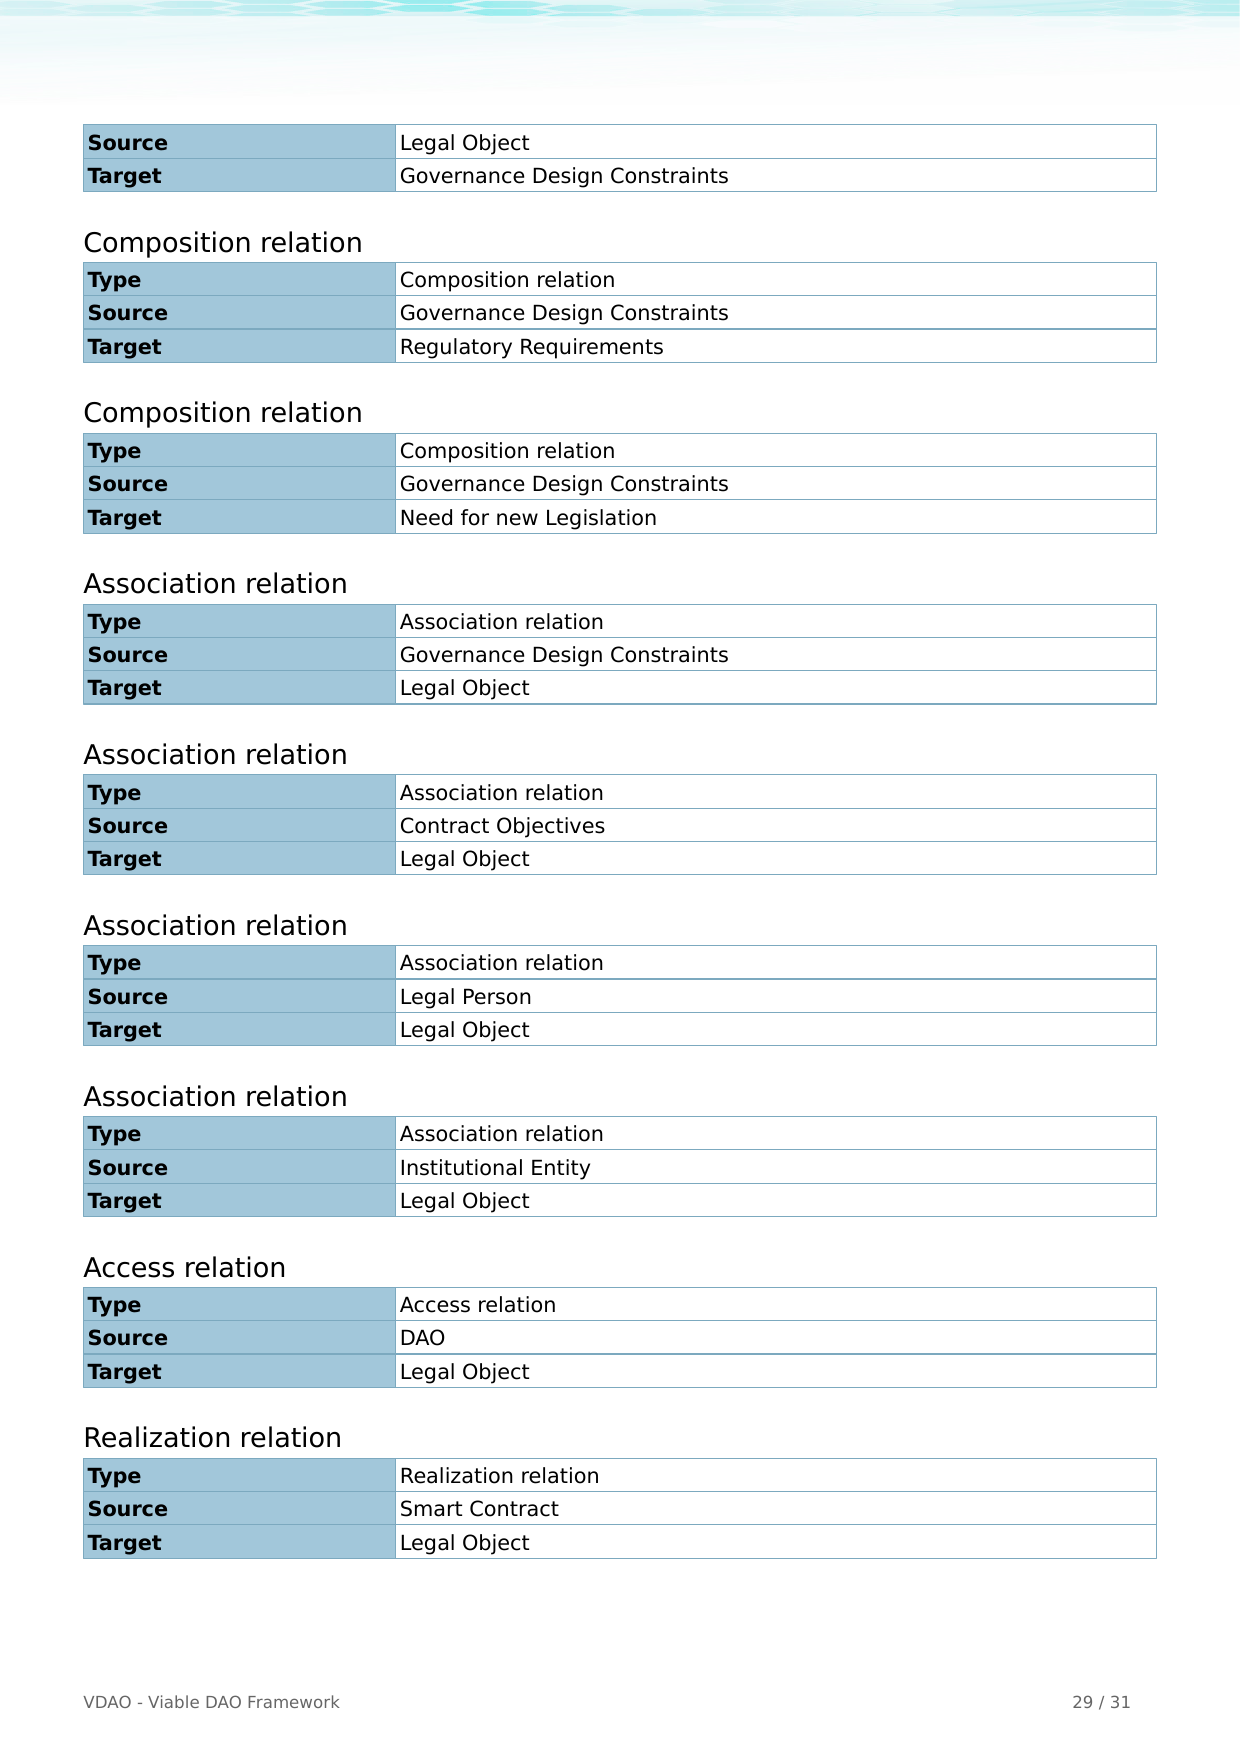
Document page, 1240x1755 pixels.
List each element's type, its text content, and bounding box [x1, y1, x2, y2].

text_box Legal Object [396, 841, 1157, 875]
text_box / 31 [1093, 1649, 1157, 1755]
text_box Target [83, 158, 396, 192]
text_box Type [83, 1287, 395, 1320]
text_box Association relation [395, 1116, 1157, 1149]
text_box Legal Object [396, 670, 1157, 704]
text_box Target [83, 670, 396, 704]
text_box Type [83, 604, 395, 637]
text_box Need for new Legislation [396, 499, 1157, 534]
text_box Governance Design Constraints [396, 295, 1157, 329]
text_box Governance Design Constraints [396, 158, 1157, 192]
text_box Composition relation [83, 395, 1157, 430]
text_box Legal Object [396, 124, 1157, 158]
text_box Association relation [83, 566, 1157, 600]
text_box Type [83, 1458, 395, 1491]
text_box Composition relation [395, 262, 1157, 295]
text_box Target [83, 1012, 396, 1046]
text_box Source [83, 637, 396, 670]
text_box Legal Object [396, 1012, 1157, 1046]
text_box Target [83, 1183, 396, 1217]
text_box Source [83, 1149, 396, 1183]
text_box Realization relation [395, 1458, 1157, 1491]
text_box Type [83, 1116, 395, 1149]
text_box Access relation [83, 1249, 1157, 1284]
text_box Source [83, 1491, 396, 1524]
text_box Access relation [395, 1287, 1157, 1320]
text_box Institutional Entity [396, 1149, 1157, 1183]
text_box Smart Contract [396, 1491, 1157, 1524]
picture [0, 0, 1240, 105]
text_box Target [83, 841, 396, 875]
text_box Regulatory Requirements [396, 329, 1157, 363]
text_box Legal Object [396, 1354, 1157, 1388]
text_box Target [83, 499, 396, 534]
text_box Type [83, 774, 395, 808]
text_box Governance Design Constraints [396, 637, 1157, 670]
text_box Association relation [83, 1079, 1157, 1113]
text_box Source [83, 979, 396, 1012]
text_box Type [83, 945, 395, 979]
text_box Composition relation [83, 224, 1157, 259]
text_box Association relation [83, 908, 1157, 942]
text_box Contract Objectives [396, 808, 1157, 841]
text_box Composition relation [395, 433, 1157, 466]
text_box Realization relation [83, 1420, 1157, 1454]
text_box Source [83, 1320, 396, 1354]
text_box Legal Object [396, 1524, 1157, 1559]
text_box Type [83, 433, 395, 466]
text_box Governance Design Constraints [396, 466, 1157, 499]
text_box Target [83, 329, 396, 363]
text_box Source [83, 466, 396, 499]
text_box Target [83, 1524, 396, 1559]
text_box Legal Person [396, 979, 1157, 1012]
text_box Association relation [395, 945, 1157, 979]
text_box Legal Object [396, 1183, 1157, 1217]
text_box Association relation [83, 737, 1157, 771]
text_box Target [83, 1354, 396, 1388]
text_box VDAO - Viable DAO Framework [83, 1649, 924, 1755]
text_box DAO [396, 1320, 1157, 1354]
text_box Type [83, 262, 395, 295]
text_box Source [83, 808, 396, 841]
text_box Association relation [395, 604, 1157, 637]
text_box 29 [924, 1649, 1093, 1755]
text_box Source [83, 124, 396, 158]
text_box Association relation [395, 774, 1157, 808]
text_box Source [83, 295, 396, 329]
